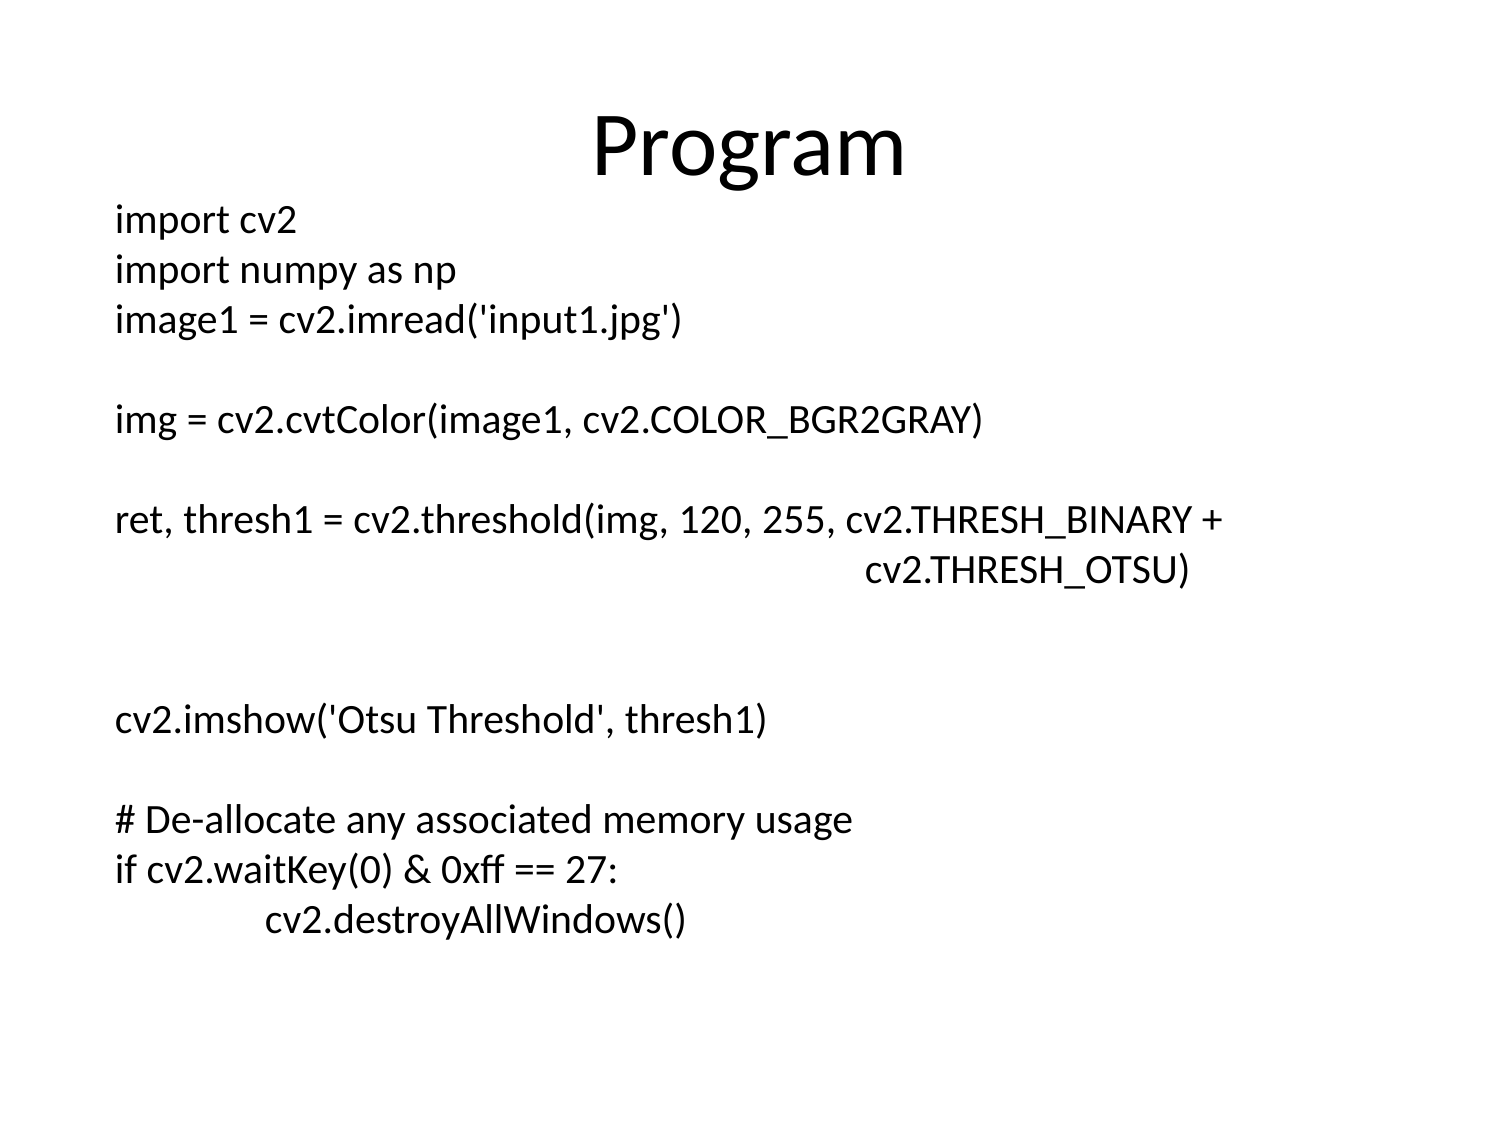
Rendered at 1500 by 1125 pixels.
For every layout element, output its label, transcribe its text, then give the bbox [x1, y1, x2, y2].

text_box import cv2 import numpy as np image1 = cv2.imread('input1.jpg') img = cv2.cvtColor(image1, cv2.COLOR_BGR2GRAY) ret, thresh1 = cv2.threshold(img, 120, 255, cv2.THRESH_BINARY + cv2.THRESH_OTSU) cv2.imshow('Otsu Threshold', thresh1) # De-allocate any associated memory usage if cv2.waitKey(0) & 0xff == 27: cv2.destroyAllWindows() [100, 184, 1500, 950]
title Program [75, 45, 1425, 233]
